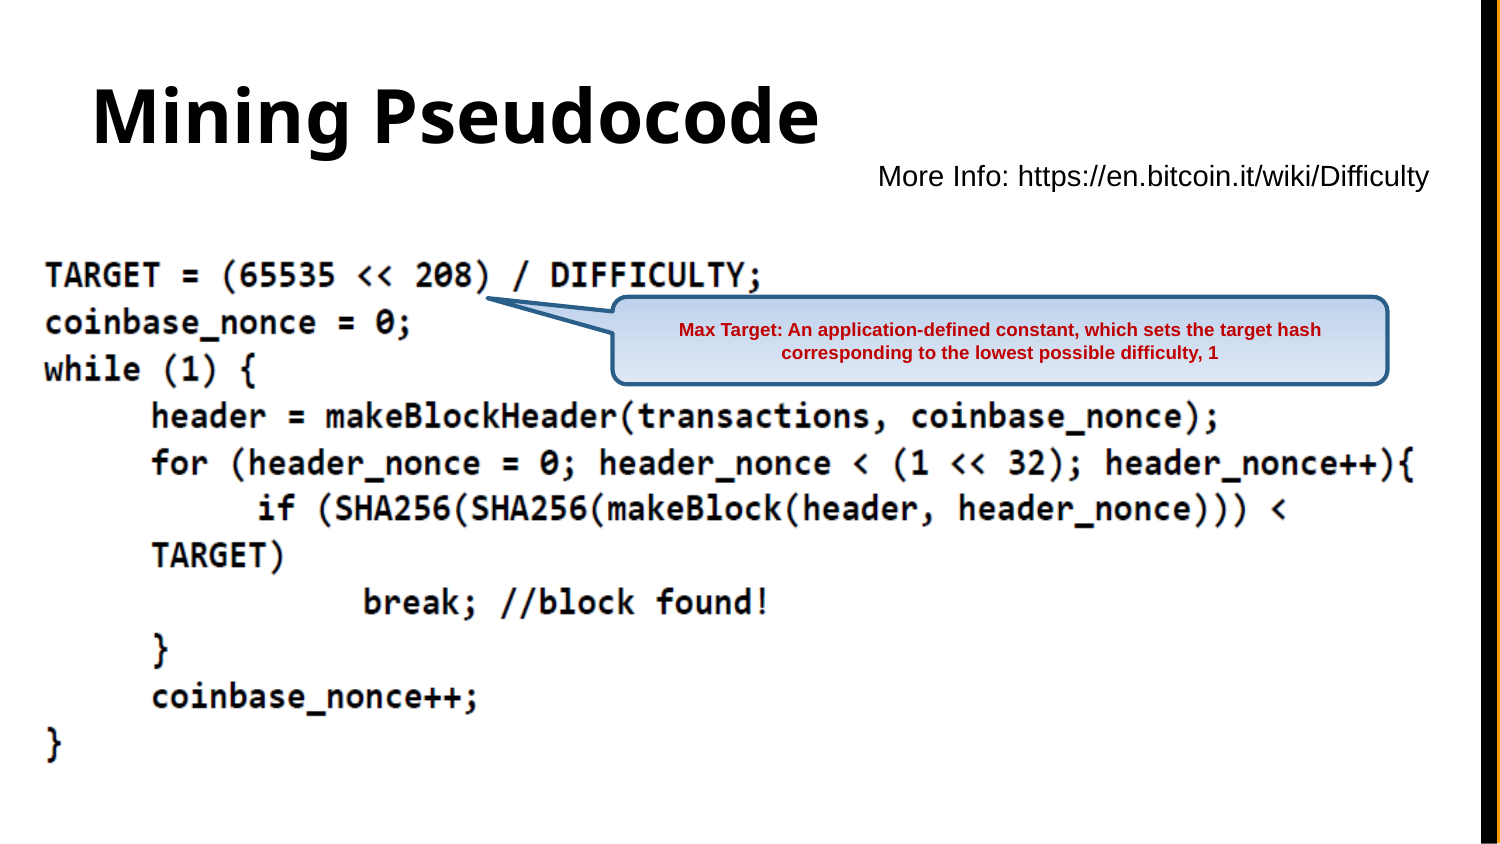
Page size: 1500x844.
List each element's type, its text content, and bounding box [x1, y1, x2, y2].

picture [24, 245, 1431, 771]
text_box More Info: https://en.bitcoin.it/wiki/Difficulty [863, 149, 1446, 200]
title Mining Pseudocode [75, 32, 1487, 174]
